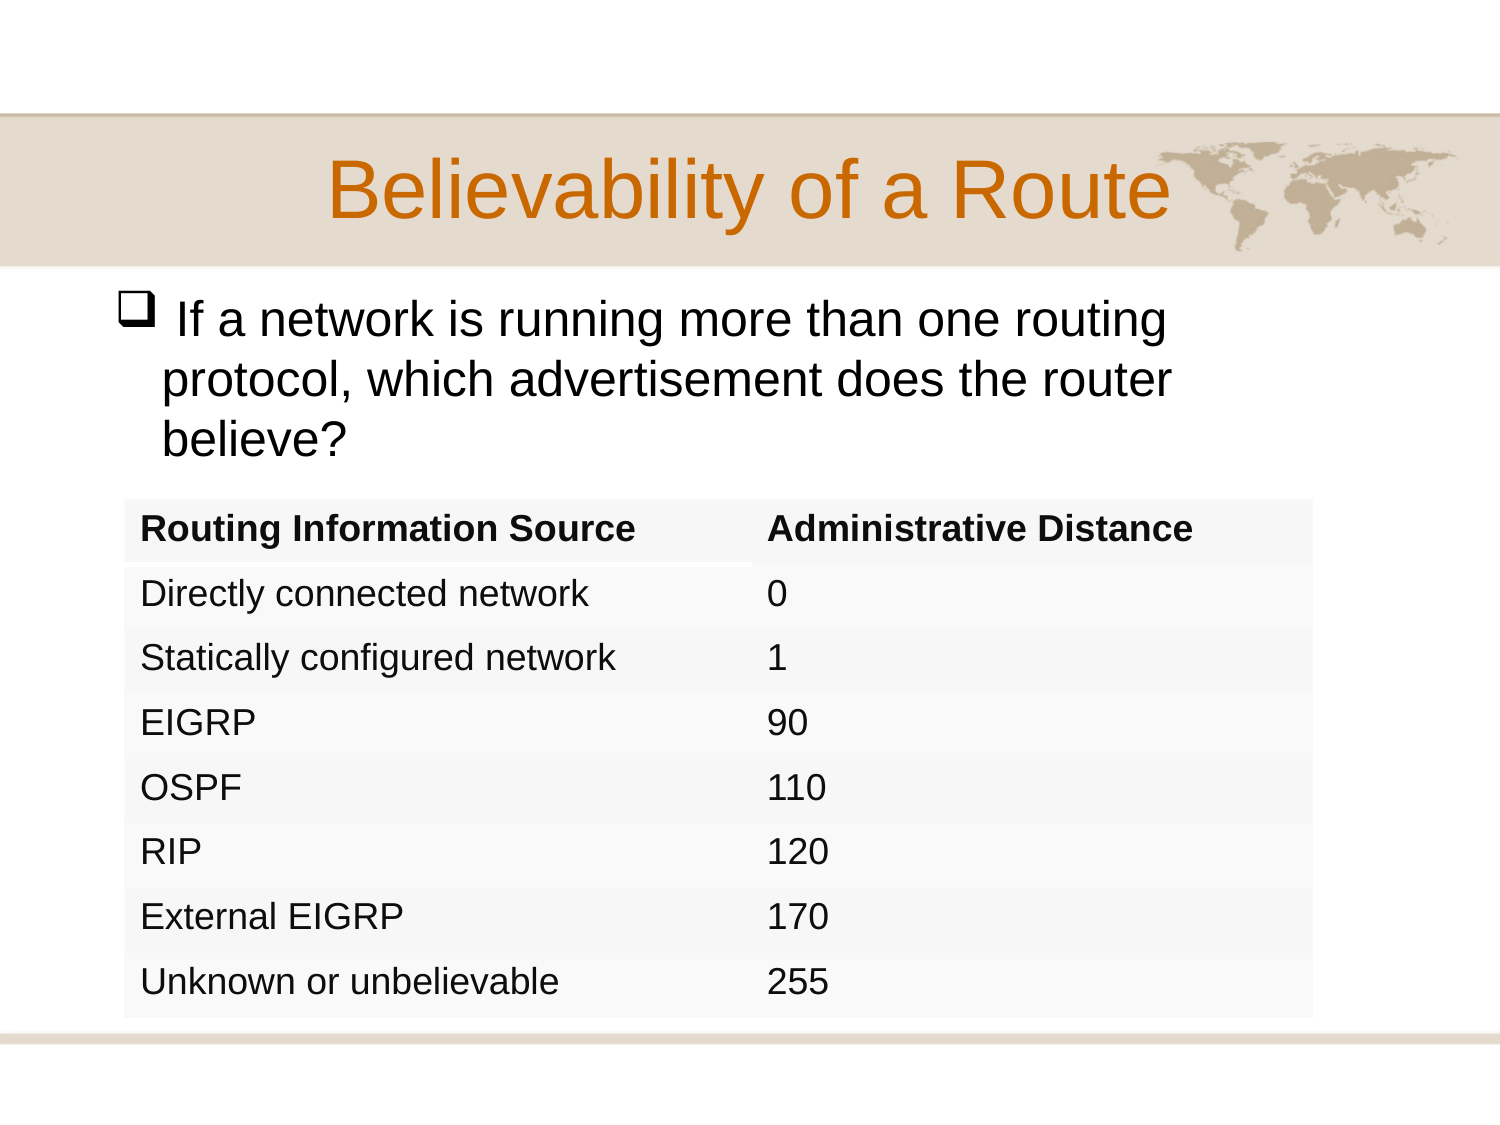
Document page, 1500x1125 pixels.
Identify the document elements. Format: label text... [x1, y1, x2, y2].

table_cell OSPF [126, 759, 752, 823]
table_cell 90 [752, 694, 1312, 759]
table_cell Directly connected network [126, 567, 752, 629]
table_cell 170 [752, 888, 1312, 953]
title Believability of a Route [75, 137, 1425, 233]
table_cell 120 [752, 823, 1312, 888]
table_cell EIGRP [126, 694, 752, 759]
table_header Routing Information Source [126, 501, 752, 562]
table_header Administrative Distance [752, 501, 1312, 565]
table_cell 255 [752, 953, 1312, 1017]
table_cell RIP [126, 823, 752, 888]
table_cell 0 [752, 565, 1312, 629]
table_cell 1 [752, 629, 1312, 694]
table_cell Statically configured network [126, 629, 752, 694]
table_cell 110 [752, 759, 1312, 823]
table_cell Unknown or unbelievable [126, 953, 752, 1017]
picture [0, 0, 1500, 1125]
table_cell External EIGRP [126, 888, 752, 953]
text_box If a network is running more than one routing protocol, which advertisement does the router believe? [99, 278, 1313, 474]
